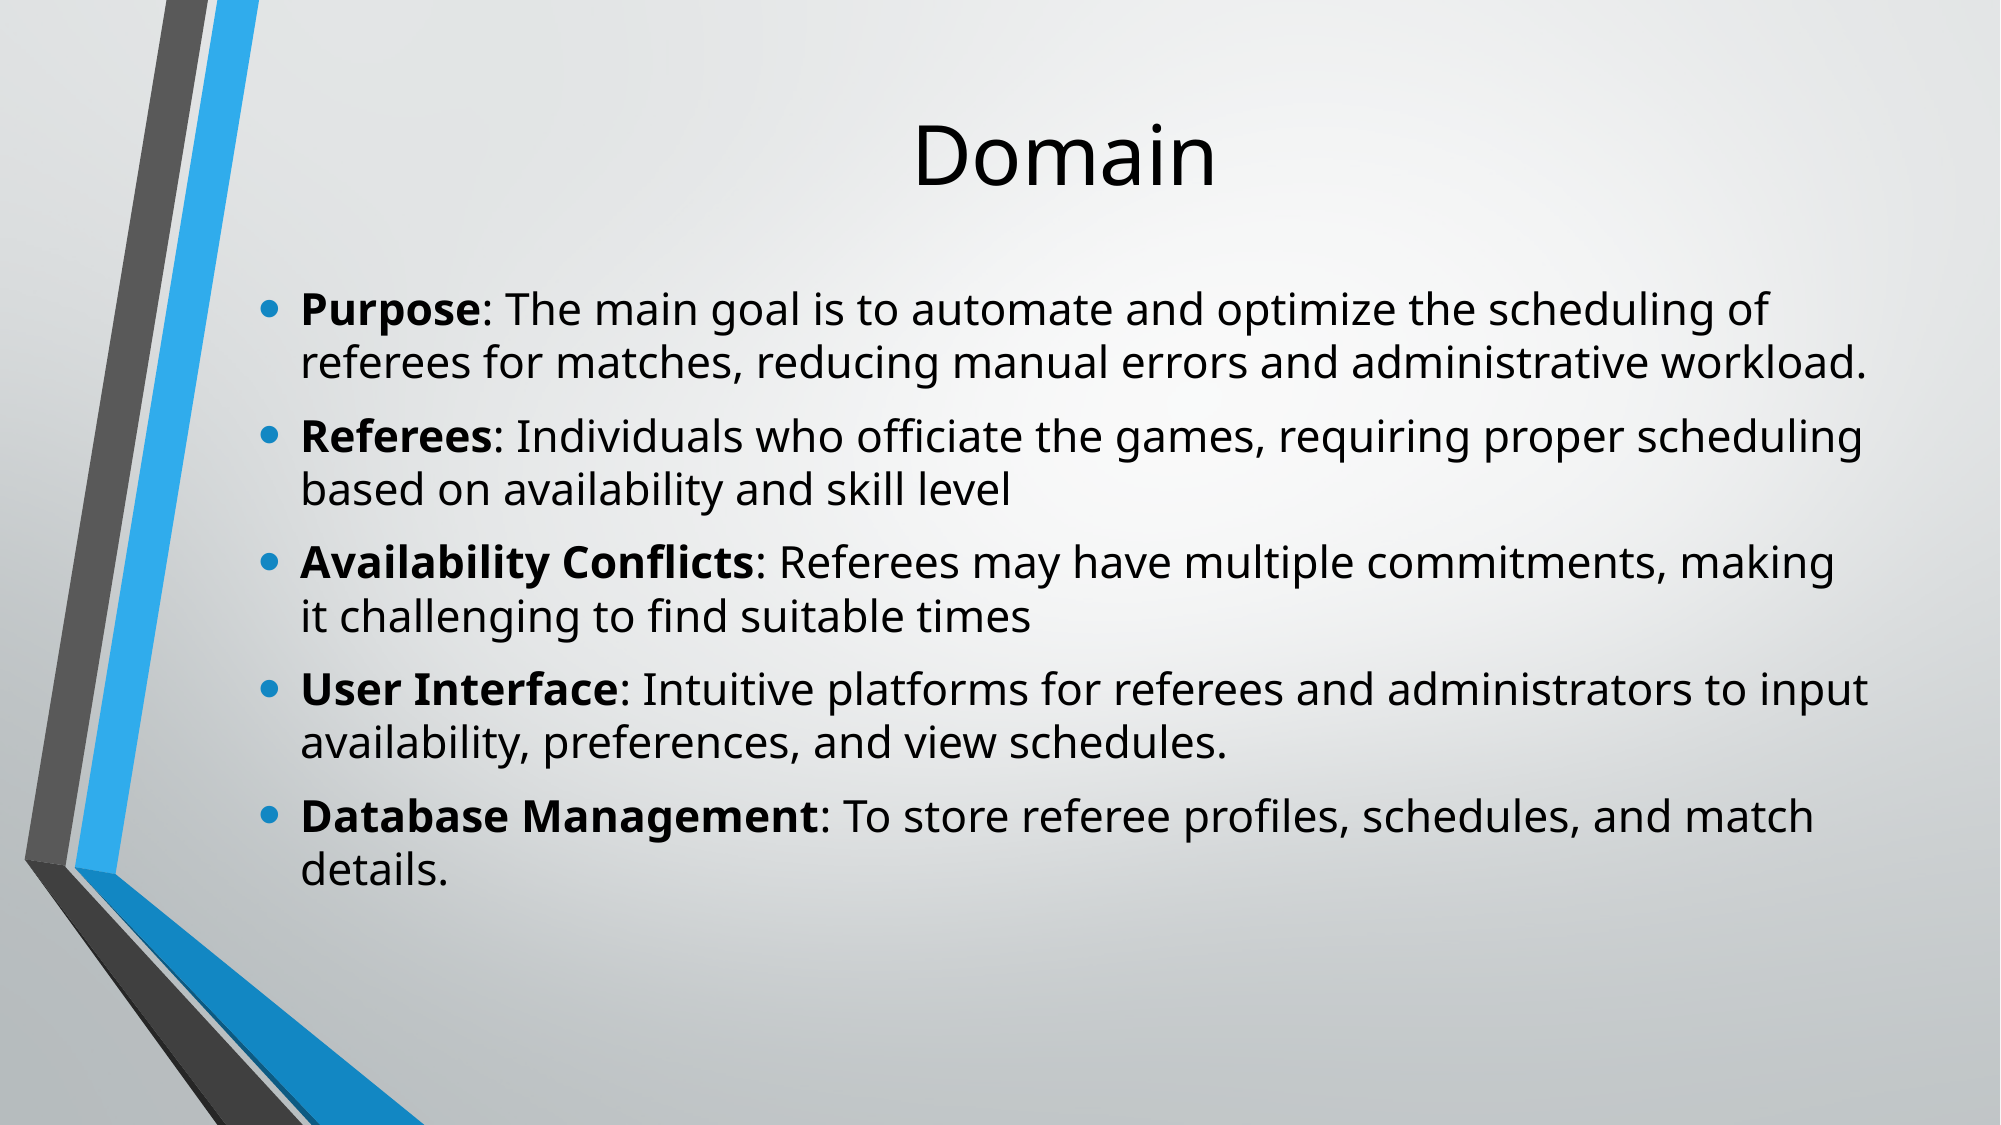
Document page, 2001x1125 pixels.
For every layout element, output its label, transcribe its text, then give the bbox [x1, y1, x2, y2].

title Domain [243, 70, 1887, 234]
list Purpose: The main goal is to automate and optimize the scheduling of referees for matches, reducing manual errors and administrative workload. Referees: Individuals who officiate the games, requiring proper scheduling based on availability and skill level Availability Conflicts: Referees may have multiple commitments, making it challenging to find suitable times User Interface: Intuitive platforms for referees and administrators to input availability, preferences, and view schedules. Database Management: To store referee profiles, schedules, and match details. [243, 273, 1887, 950]
